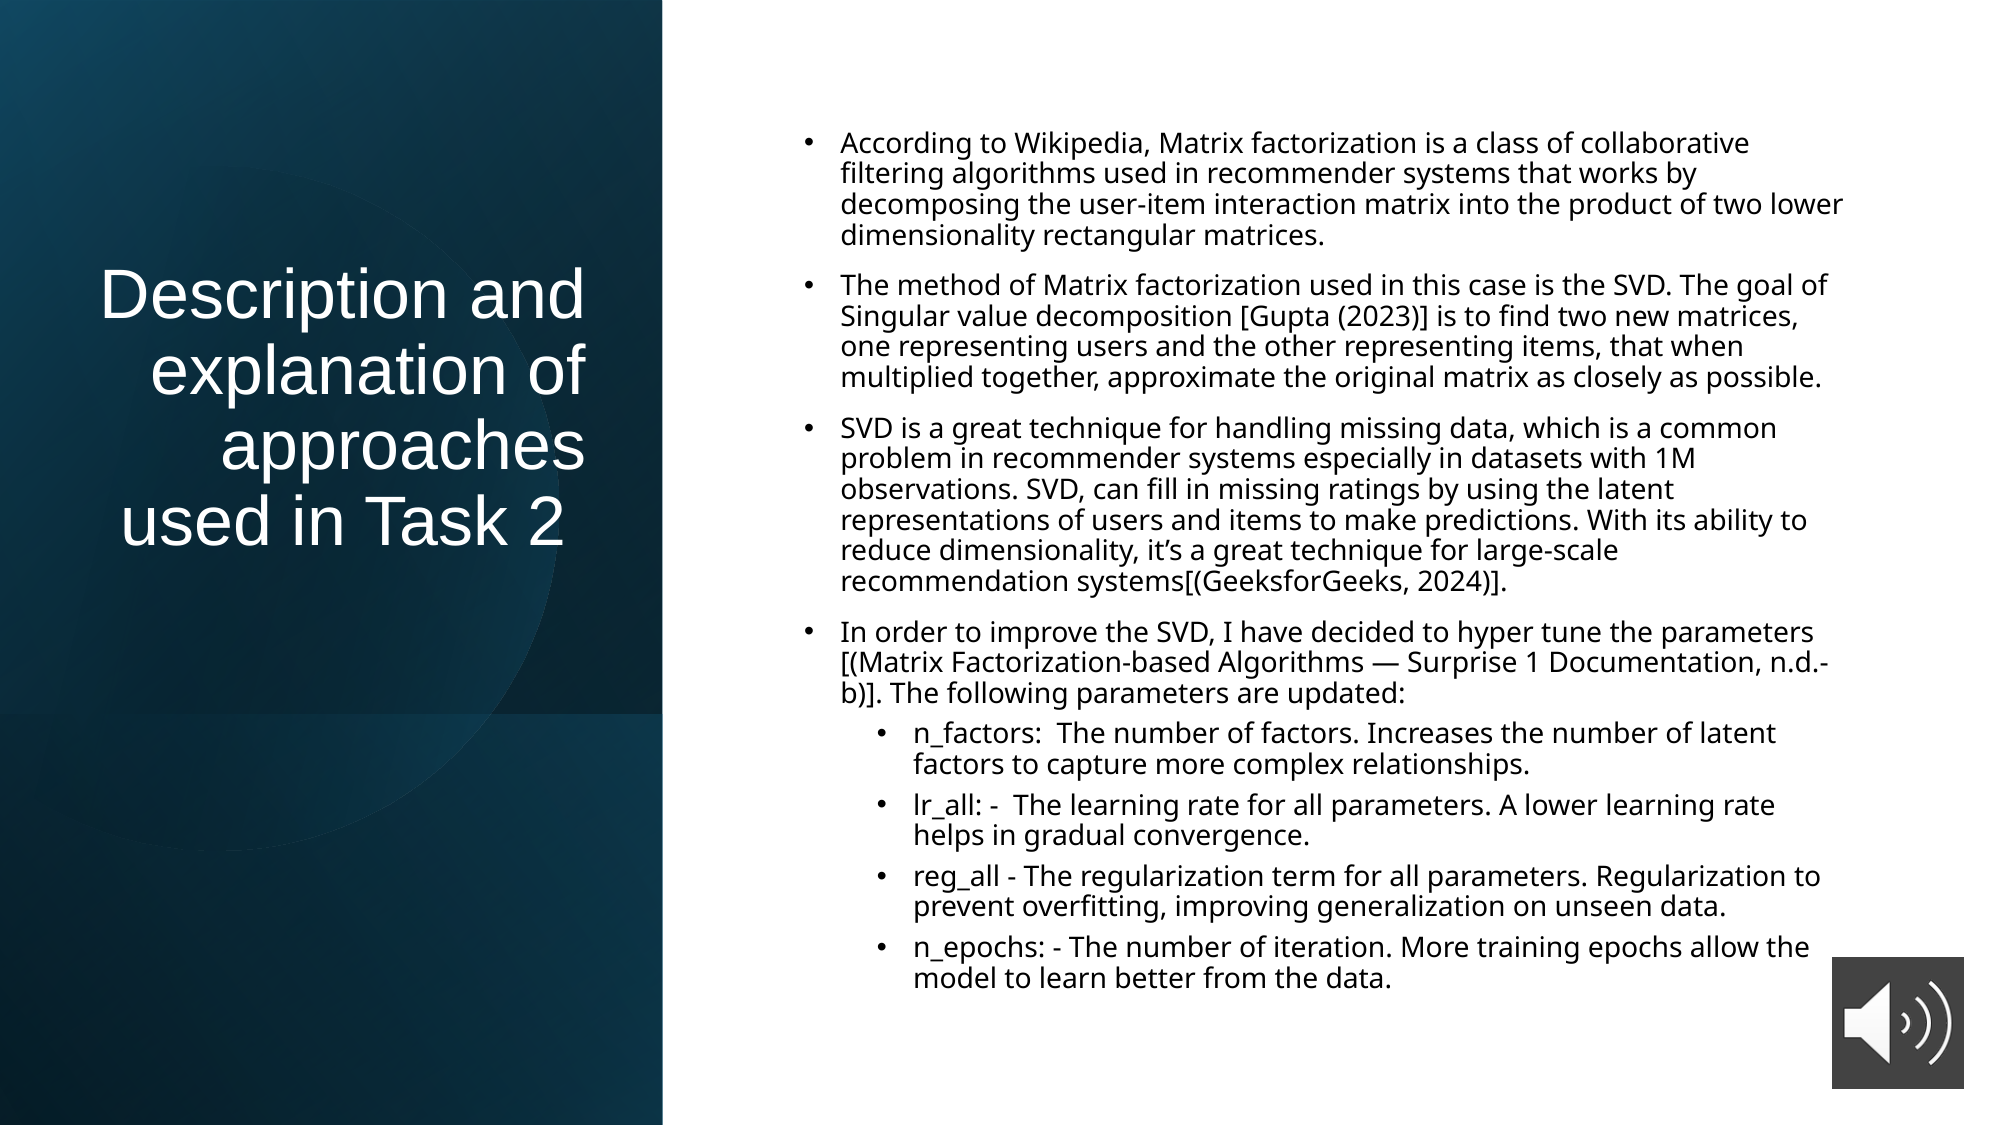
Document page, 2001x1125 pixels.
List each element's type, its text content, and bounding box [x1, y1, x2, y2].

title Description and explanation of approaches used in Task 2 [76, 96, 602, 652]
picture [1830, 955, 1966, 1091]
text_box [664, 0, 2000, 1125]
list According to Wikipedia, Matrix factorization is a class of collaborative filtering algorithms used in recommender systems that works by decomposing the user-item interaction matrix into the product of two lower dimensionality rectangular matrices. The method of Matrix factorization used in this case is the SVD. The goal of Singular value decomposition [Gupta (2023)] is to find two new matrices, one representing users and the other representing items, that when multiplied together, approximate the original matrix as closely as possible. SVD is a great technique for handling missing data, which is a common problem in recommender systems especially in datasets with 1M observations. SVD, can fill in missing ratings by using the latent representations of users and items to make predictions. With its ability to reduce dimensionality, it’s a great technique for large-scale recommendation systems[(GeeksforGeeks, 2024)]. In order to improve the SVD, I have decided to hyper tune the parameters [(Matrix Factorization-based Algorithms — Surprise 1 Documentation, n.d.-b)]. The following parameters are updated: n_factors: The number of factors. Increases the number of latent factors to capture more complex relationships. lr_all: - The learning rate for all parameters. A lower learning rate helps in gradual convergence. reg_all - The regularization term for all parameters. Regularization to prevent overfitting, improving generalization on unseen data. n_epochs: - The number of iteration. More training epochs allow the model to learn better from the data. [789, 106, 1865, 1017]
text_box [0, 0, 664, 1125]
